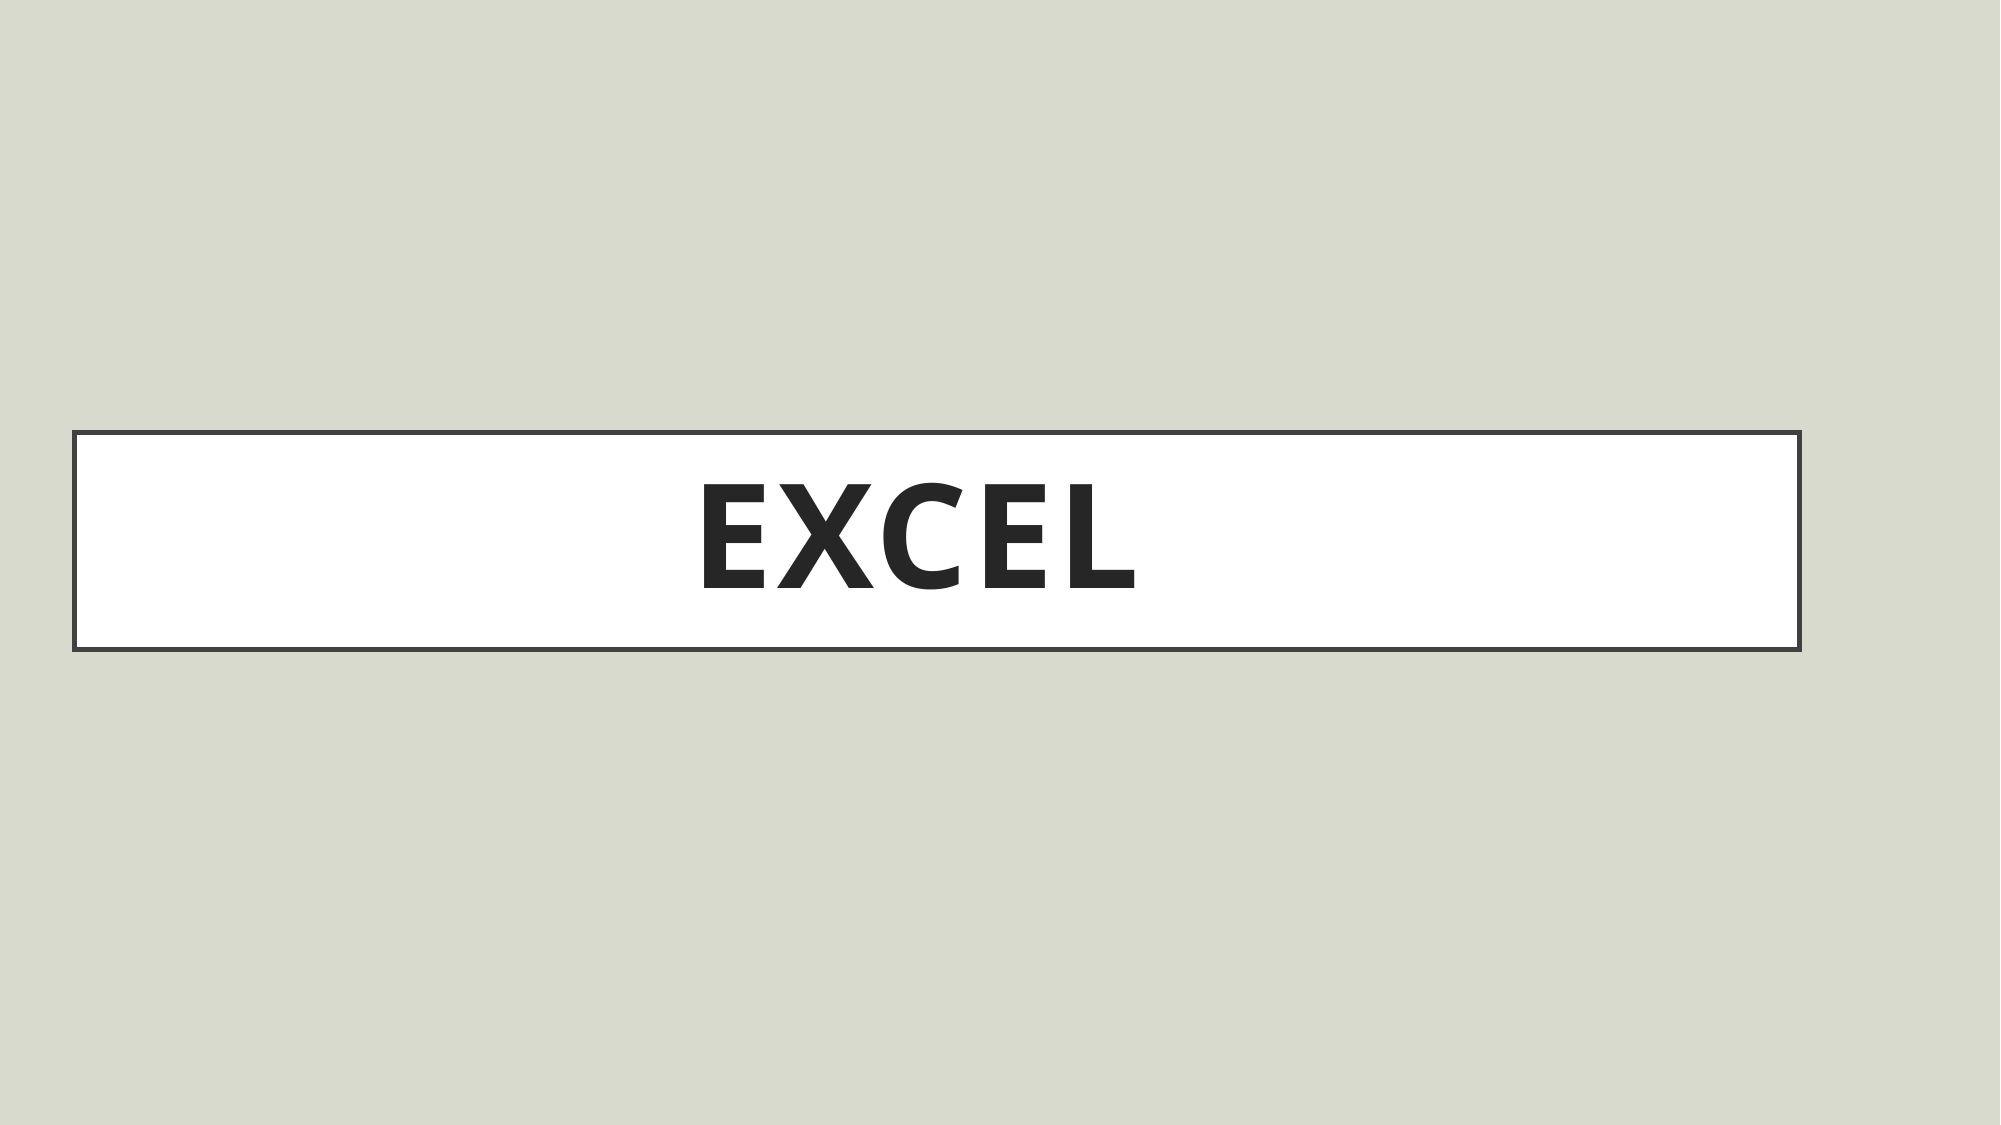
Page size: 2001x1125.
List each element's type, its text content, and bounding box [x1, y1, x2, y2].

title EXCEL [72, 430, 1802, 652]
